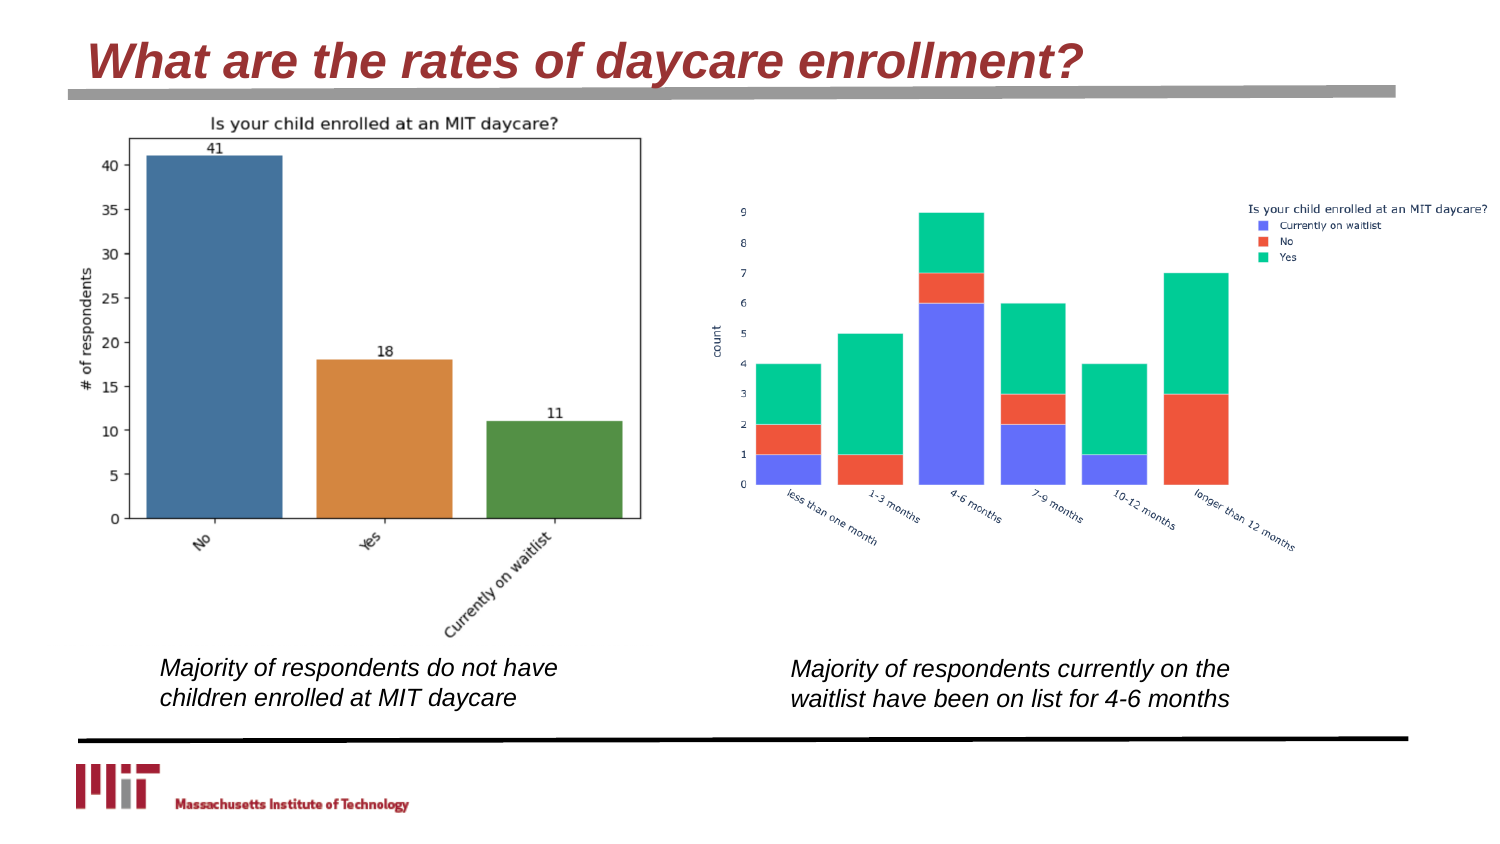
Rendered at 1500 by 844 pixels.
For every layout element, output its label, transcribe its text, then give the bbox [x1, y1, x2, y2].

text_box Majority of respondents do not have children enrolled at MIT daycare [144, 654, 592, 727]
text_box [681, 148, 1500, 729]
picture [75, 764, 411, 814]
picture [46, 100, 659, 647]
text_box What are the rates of daycare enrollment? [71, 10, 1454, 96]
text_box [67, 90, 1396, 96]
